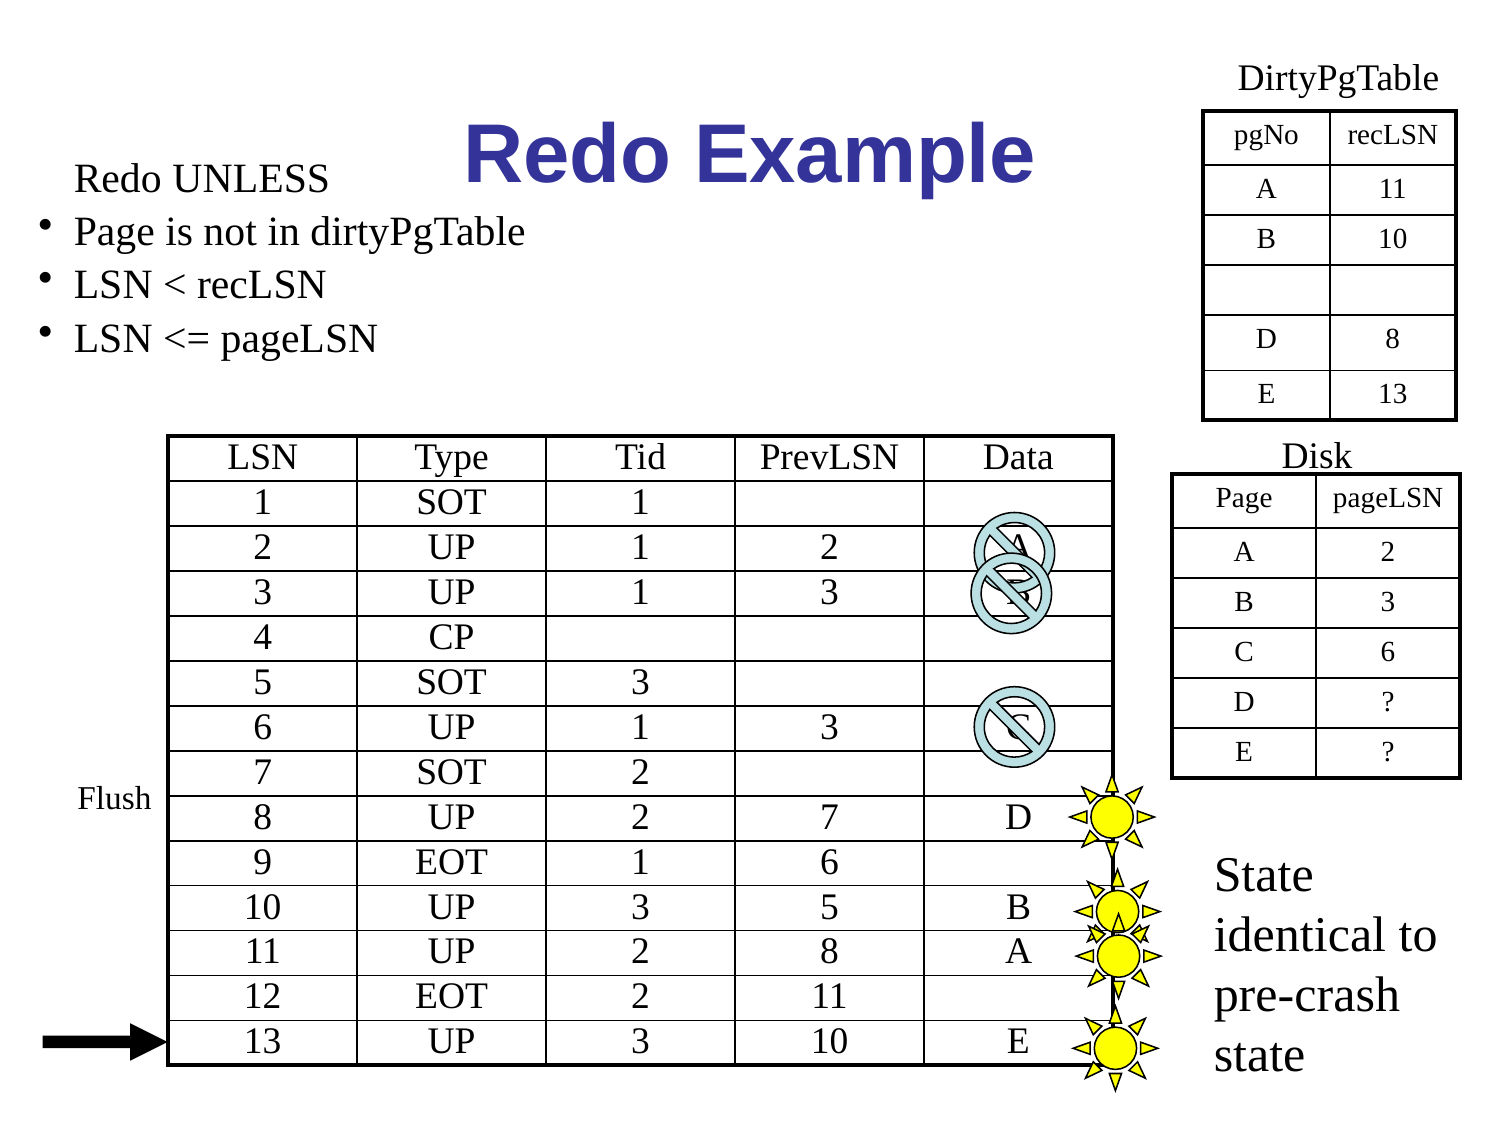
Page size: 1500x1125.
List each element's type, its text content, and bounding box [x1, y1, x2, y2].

table_cell UP [358, 931, 545, 975]
table_cell EOT [358, 842, 545, 885]
text_box DirtyPgTable [1222, 45, 1455, 106]
text_box [1082, 830, 1099, 847]
text_box [1105, 774, 1119, 792]
table_cell 1 [547, 527, 734, 570]
table_cell B [1020, 585, 1041, 609]
table_cell B [1205, 216, 1329, 264]
table_cell 3 [736, 572, 923, 615]
table_cell UP [358, 527, 545, 570]
text_box [1096, 890, 1139, 933]
text_box [1087, 881, 1105, 899]
table_cell 10 [170, 886, 356, 930]
table_cell 5 [170, 662, 356, 705]
table_cell 3 [736, 707, 923, 750]
text_box Redo UNLESS Page is not in dirtyPgTable LSN < recLSN LSN <= pageLSN [0, 148, 541, 369]
text_box [42, 1035, 168, 1049]
table_cell [925, 842, 1111, 885]
text_box [1088, 969, 1106, 987]
table_cell EOT [358, 976, 545, 1020]
table_cell [736, 482, 923, 525]
text_box [1085, 1018, 1102, 1035]
table_cell B [982, 581, 1024, 615]
table_cell 3 [170, 572, 356, 615]
table_cell SOT [358, 482, 545, 525]
table_cell A [996, 564, 1023, 570]
text_box [1112, 913, 1125, 931]
text_box [974, 512, 1055, 575]
table_cell B [1046, 572, 1111, 615]
table_cell E [1205, 371, 1329, 418]
table_cell A [985, 537, 1006, 561]
table_cell 11 [1331, 166, 1454, 214]
text_box [1088, 926, 1106, 943]
text_box [1131, 925, 1142, 935]
table_cell A [998, 527, 1044, 565]
text_box [971, 553, 1052, 634]
table_cell 2 [547, 752, 734, 795]
table_cell 11 [736, 976, 923, 1020]
text_box [1142, 905, 1160, 918]
table_cell UP [358, 707, 545, 750]
table_cell 1 [547, 707, 734, 750]
table_cell 2 [736, 527, 923, 570]
text_box [1094, 925, 1103, 932]
table_cell B [925, 572, 976, 615]
table_cell 7 [170, 752, 356, 795]
table_cell E [1174, 729, 1315, 776]
text_box Disk [1266, 423, 1368, 484]
text_box [974, 686, 1055, 768]
table_header LSN [170, 438, 356, 480]
table_cell SOT [358, 752, 545, 795]
text_box [1125, 787, 1143, 804]
table_header recLSN [1331, 113, 1454, 164]
text_box [1109, 1073, 1122, 1091]
table_cell ? [1317, 679, 1458, 727]
table_cell UP [358, 797, 545, 840]
table_cell D [1174, 679, 1315, 727]
table_cell 3 [547, 1021, 734, 1063]
table_cell [925, 752, 1111, 795]
table_cell 8 [1331, 316, 1454, 370]
table_cell 13 [1331, 371, 1454, 418]
table_cell 7 [736, 797, 923, 840]
table_cell A [1205, 166, 1329, 214]
table_header pgNo [1205, 113, 1329, 164]
table_cell 6 [170, 707, 356, 750]
table_cell [1331, 266, 1454, 314]
text_box [1128, 1018, 1146, 1035]
table_cell C [925, 707, 980, 750]
text_box [1143, 950, 1161, 963]
table_cell SOT [358, 662, 545, 705]
table_cell B [999, 572, 1030, 582]
table_header pageLSN [1317, 476, 1458, 527]
table_cell UP [358, 572, 545, 615]
table_cell D [925, 797, 1111, 840]
table_cell 1 [547, 482, 734, 525]
table_cell 8 [170, 797, 356, 840]
text_box [1075, 905, 1093, 918]
text_box [1128, 1061, 1146, 1079]
table_header Page [1174, 476, 1315, 527]
table_cell 2 [170, 527, 356, 570]
table_cell B [925, 886, 1111, 930]
table_cell 3 [1317, 579, 1458, 627]
table_cell 8 [736, 931, 923, 975]
table_cell 10 [1331, 216, 1454, 264]
table_cell C [985, 711, 1029, 750]
table_cell ? [1317, 729, 1458, 776]
table_cell D [1205, 316, 1329, 370]
table_cell 1 [170, 482, 356, 525]
table_cell 4 [170, 617, 356, 660]
table_header Tid [547, 438, 734, 480]
text_box [1105, 842, 1119, 860]
table_cell UP [358, 1021, 545, 1063]
table_cell [925, 482, 1111, 525]
text_box [1111, 869, 1124, 887]
text_box [1109, 1006, 1122, 1024]
text_box [1125, 830, 1143, 847]
title Redo Example [112, 67, 1388, 231]
table_cell 12 [170, 976, 356, 1020]
table_cell 13 [170, 1021, 356, 1063]
table_cell 2 [547, 931, 734, 975]
table_cell 3 [547, 662, 734, 705]
text_box State identical to pre-crash state [1198, 833, 1462, 1089]
text_box [1090, 795, 1134, 839]
table_cell 1 [547, 842, 734, 885]
table_cell [736, 617, 923, 660]
table_cell 2 [1317, 529, 1458, 577]
table_cell 9 [170, 842, 356, 885]
text_box [1073, 1042, 1091, 1055]
table_cell E [925, 1021, 1111, 1063]
text_box [1009, 565, 1040, 593]
table_cell [925, 662, 1111, 705]
text_box [1087, 934, 1094, 942]
table_cell 3 [547, 886, 734, 930]
table_cell 5 [736, 886, 923, 930]
table_cell [925, 617, 1111, 660]
text_box [1132, 926, 1149, 943]
table_cell 6 [736, 842, 923, 885]
text_box [1076, 950, 1094, 963]
table_cell A [925, 931, 1111, 975]
table_cell 2 [547, 797, 734, 840]
table_cell UP [358, 886, 545, 930]
table_cell A [925, 527, 982, 570]
text_box [1112, 981, 1125, 999]
table_cell A [1174, 529, 1315, 577]
table_cell C [1003, 707, 1044, 743]
table_cell 11 [170, 931, 356, 975]
text_box [1140, 1042, 1158, 1055]
table_cell 2 [547, 976, 734, 1020]
table_cell B [1174, 579, 1315, 627]
table_cell [736, 752, 923, 795]
text_box [1094, 1027, 1137, 1070]
text_box [1131, 881, 1148, 899]
text_box [1132, 969, 1149, 987]
table_cell [1205, 266, 1329, 314]
table_header PrevLSN [736, 438, 923, 480]
table_cell [547, 617, 734, 660]
text_box [1097, 934, 1140, 978]
table_cell 6 [1317, 629, 1458, 677]
table_cell C [1049, 707, 1111, 750]
text_box [985, 578, 1000, 591]
table_cell [925, 976, 1111, 1020]
table_header Type [358, 438, 545, 480]
table_cell 10 [736, 1021, 923, 1063]
table_cell 1 [547, 572, 734, 615]
text_box [1085, 1061, 1102, 1079]
text_box [1137, 810, 1155, 824]
table_cell C [1174, 629, 1315, 677]
text_box [1069, 810, 1087, 824]
text_box [1082, 787, 1099, 804]
table_cell [736, 662, 923, 705]
table_cell CP [358, 617, 545, 660]
text_box Flush [62, 768, 167, 824]
table_header Data [925, 438, 1111, 480]
table_cell A [1047, 527, 1111, 570]
